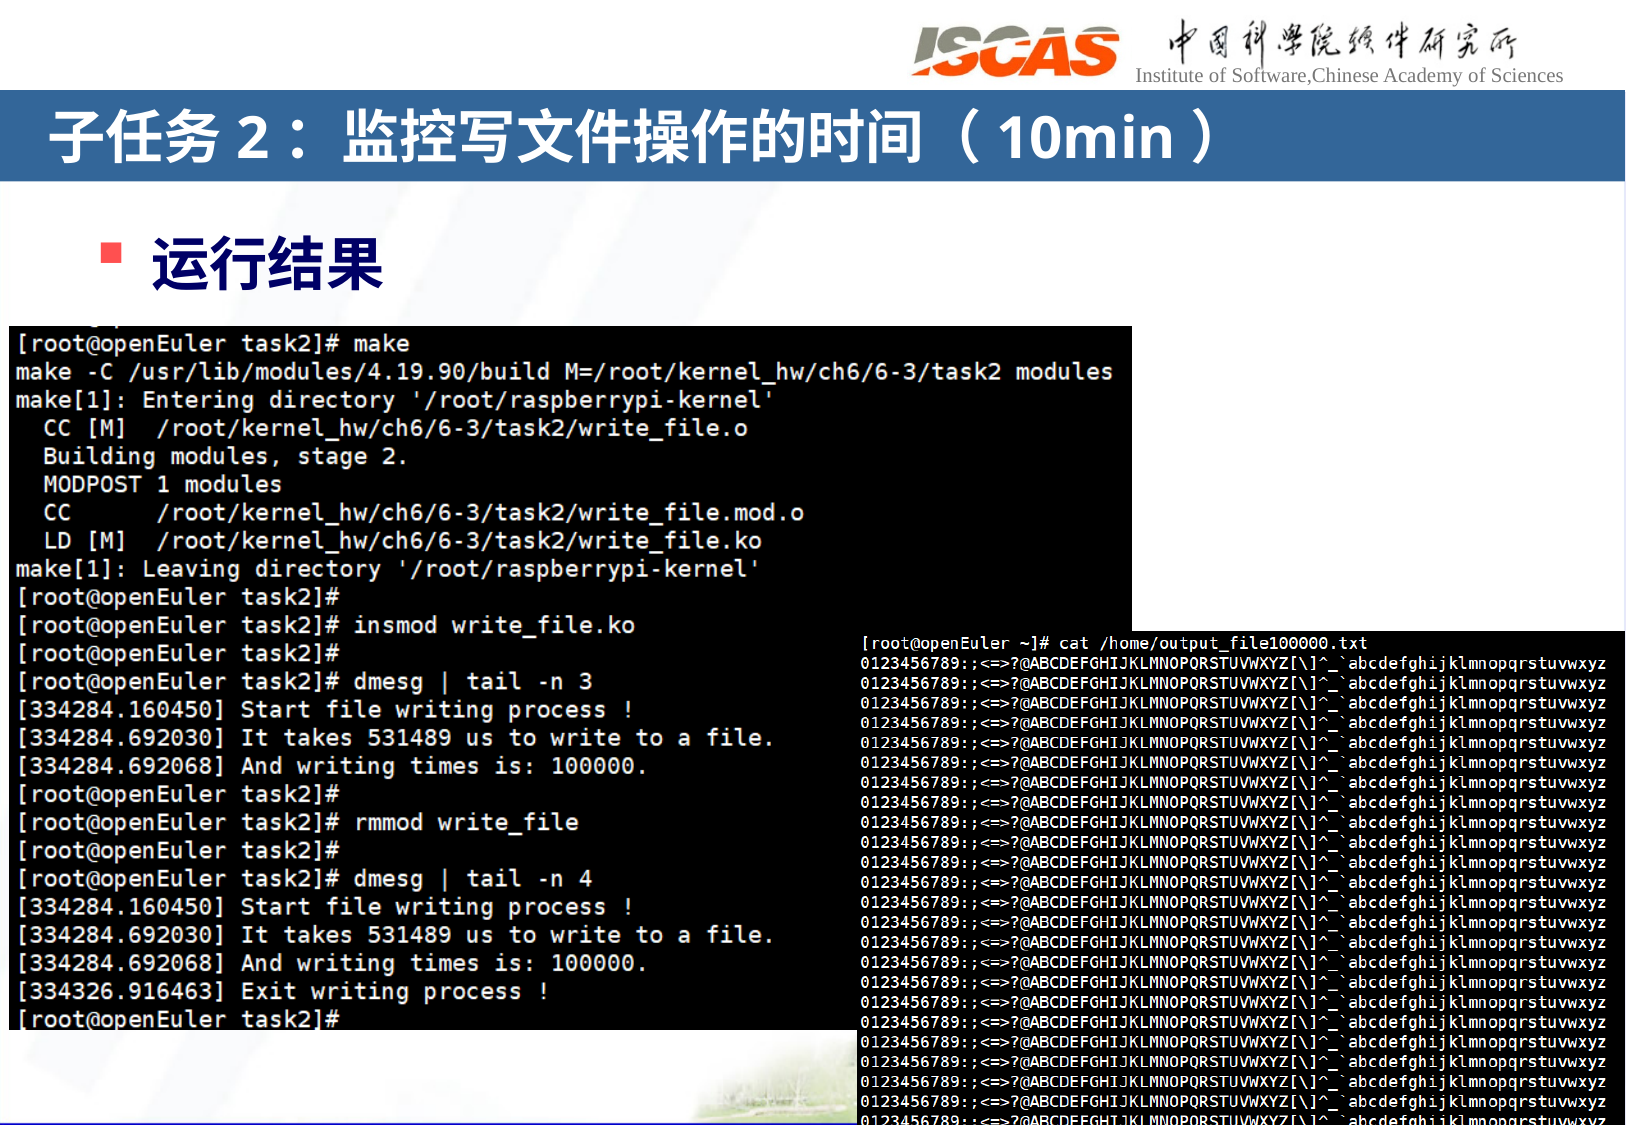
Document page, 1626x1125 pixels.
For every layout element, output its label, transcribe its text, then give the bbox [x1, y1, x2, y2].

list 运行结果 [79, 219, 1545, 362]
title 子任务2：监控写文件操作的时间（10min） [0, 89, 1625, 182]
picture [1166, 15, 1519, 71]
picture [907, 18, 1132, 87]
picture [0, 92, 1626, 1125]
